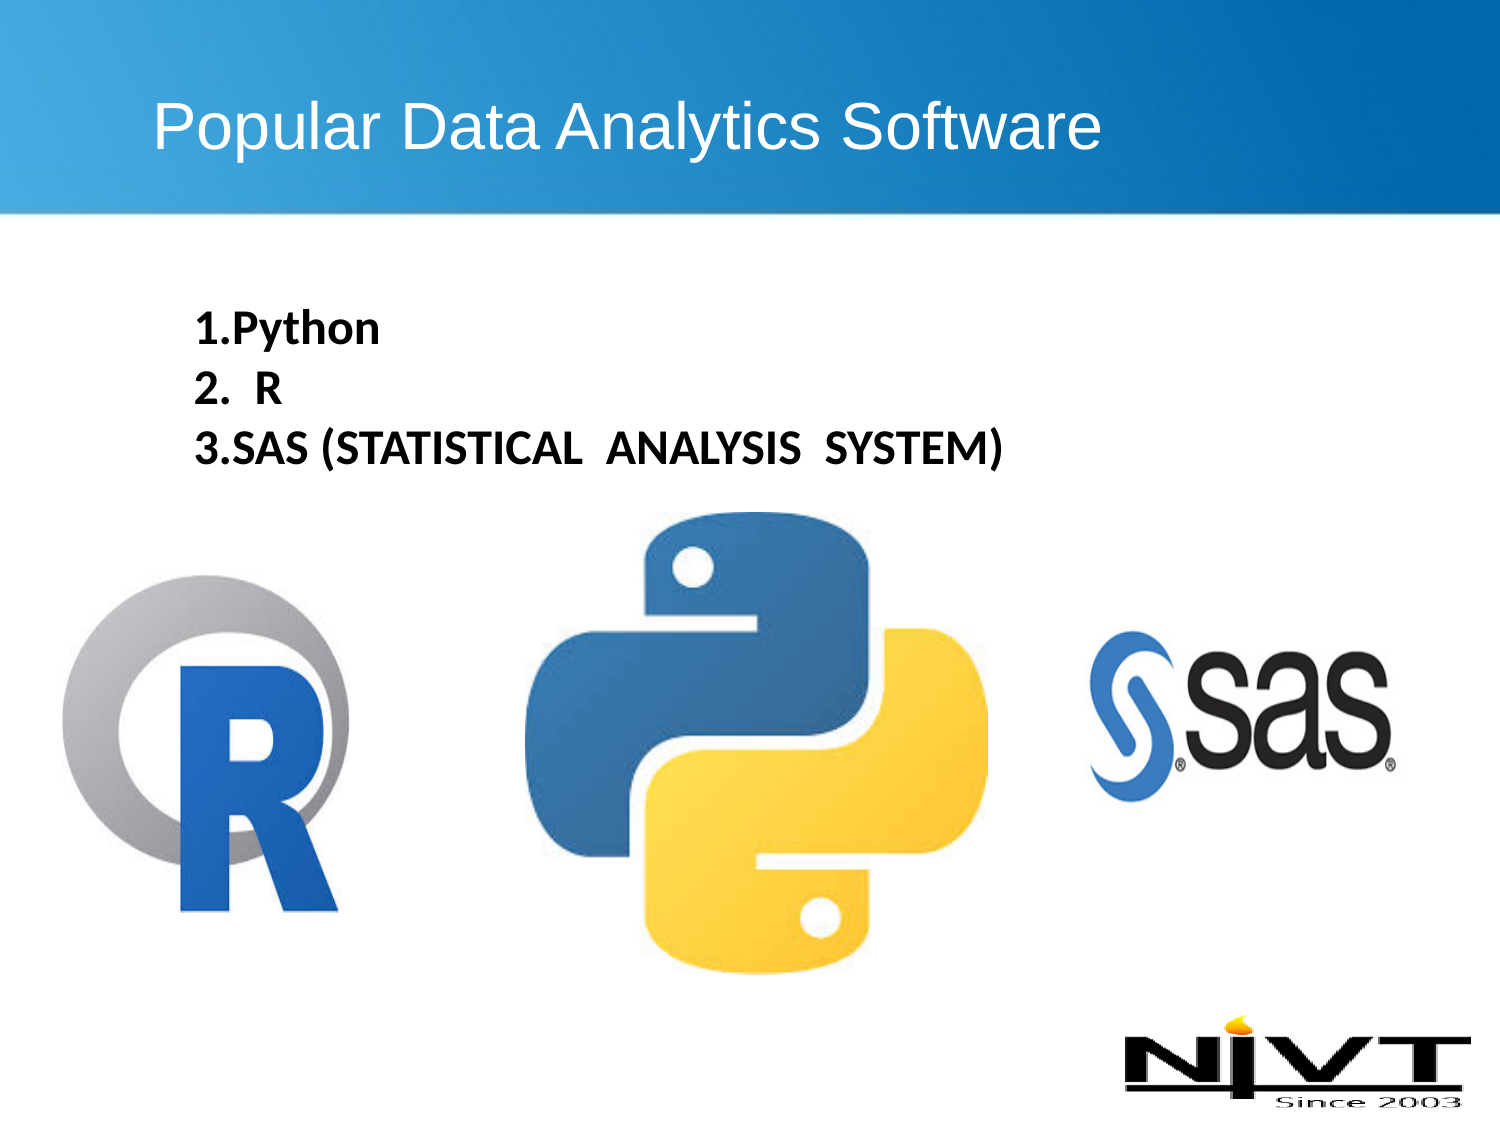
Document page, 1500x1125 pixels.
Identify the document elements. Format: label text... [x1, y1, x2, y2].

picture [0, 0, 1500, 1125]
text_box 1.Python 2. R 3.SAS (STATISTICAL ANALYSIS SYSTEM) [178, 287, 1020, 483]
text_box Popular Data Analytics Software [137, 82, 1375, 163]
